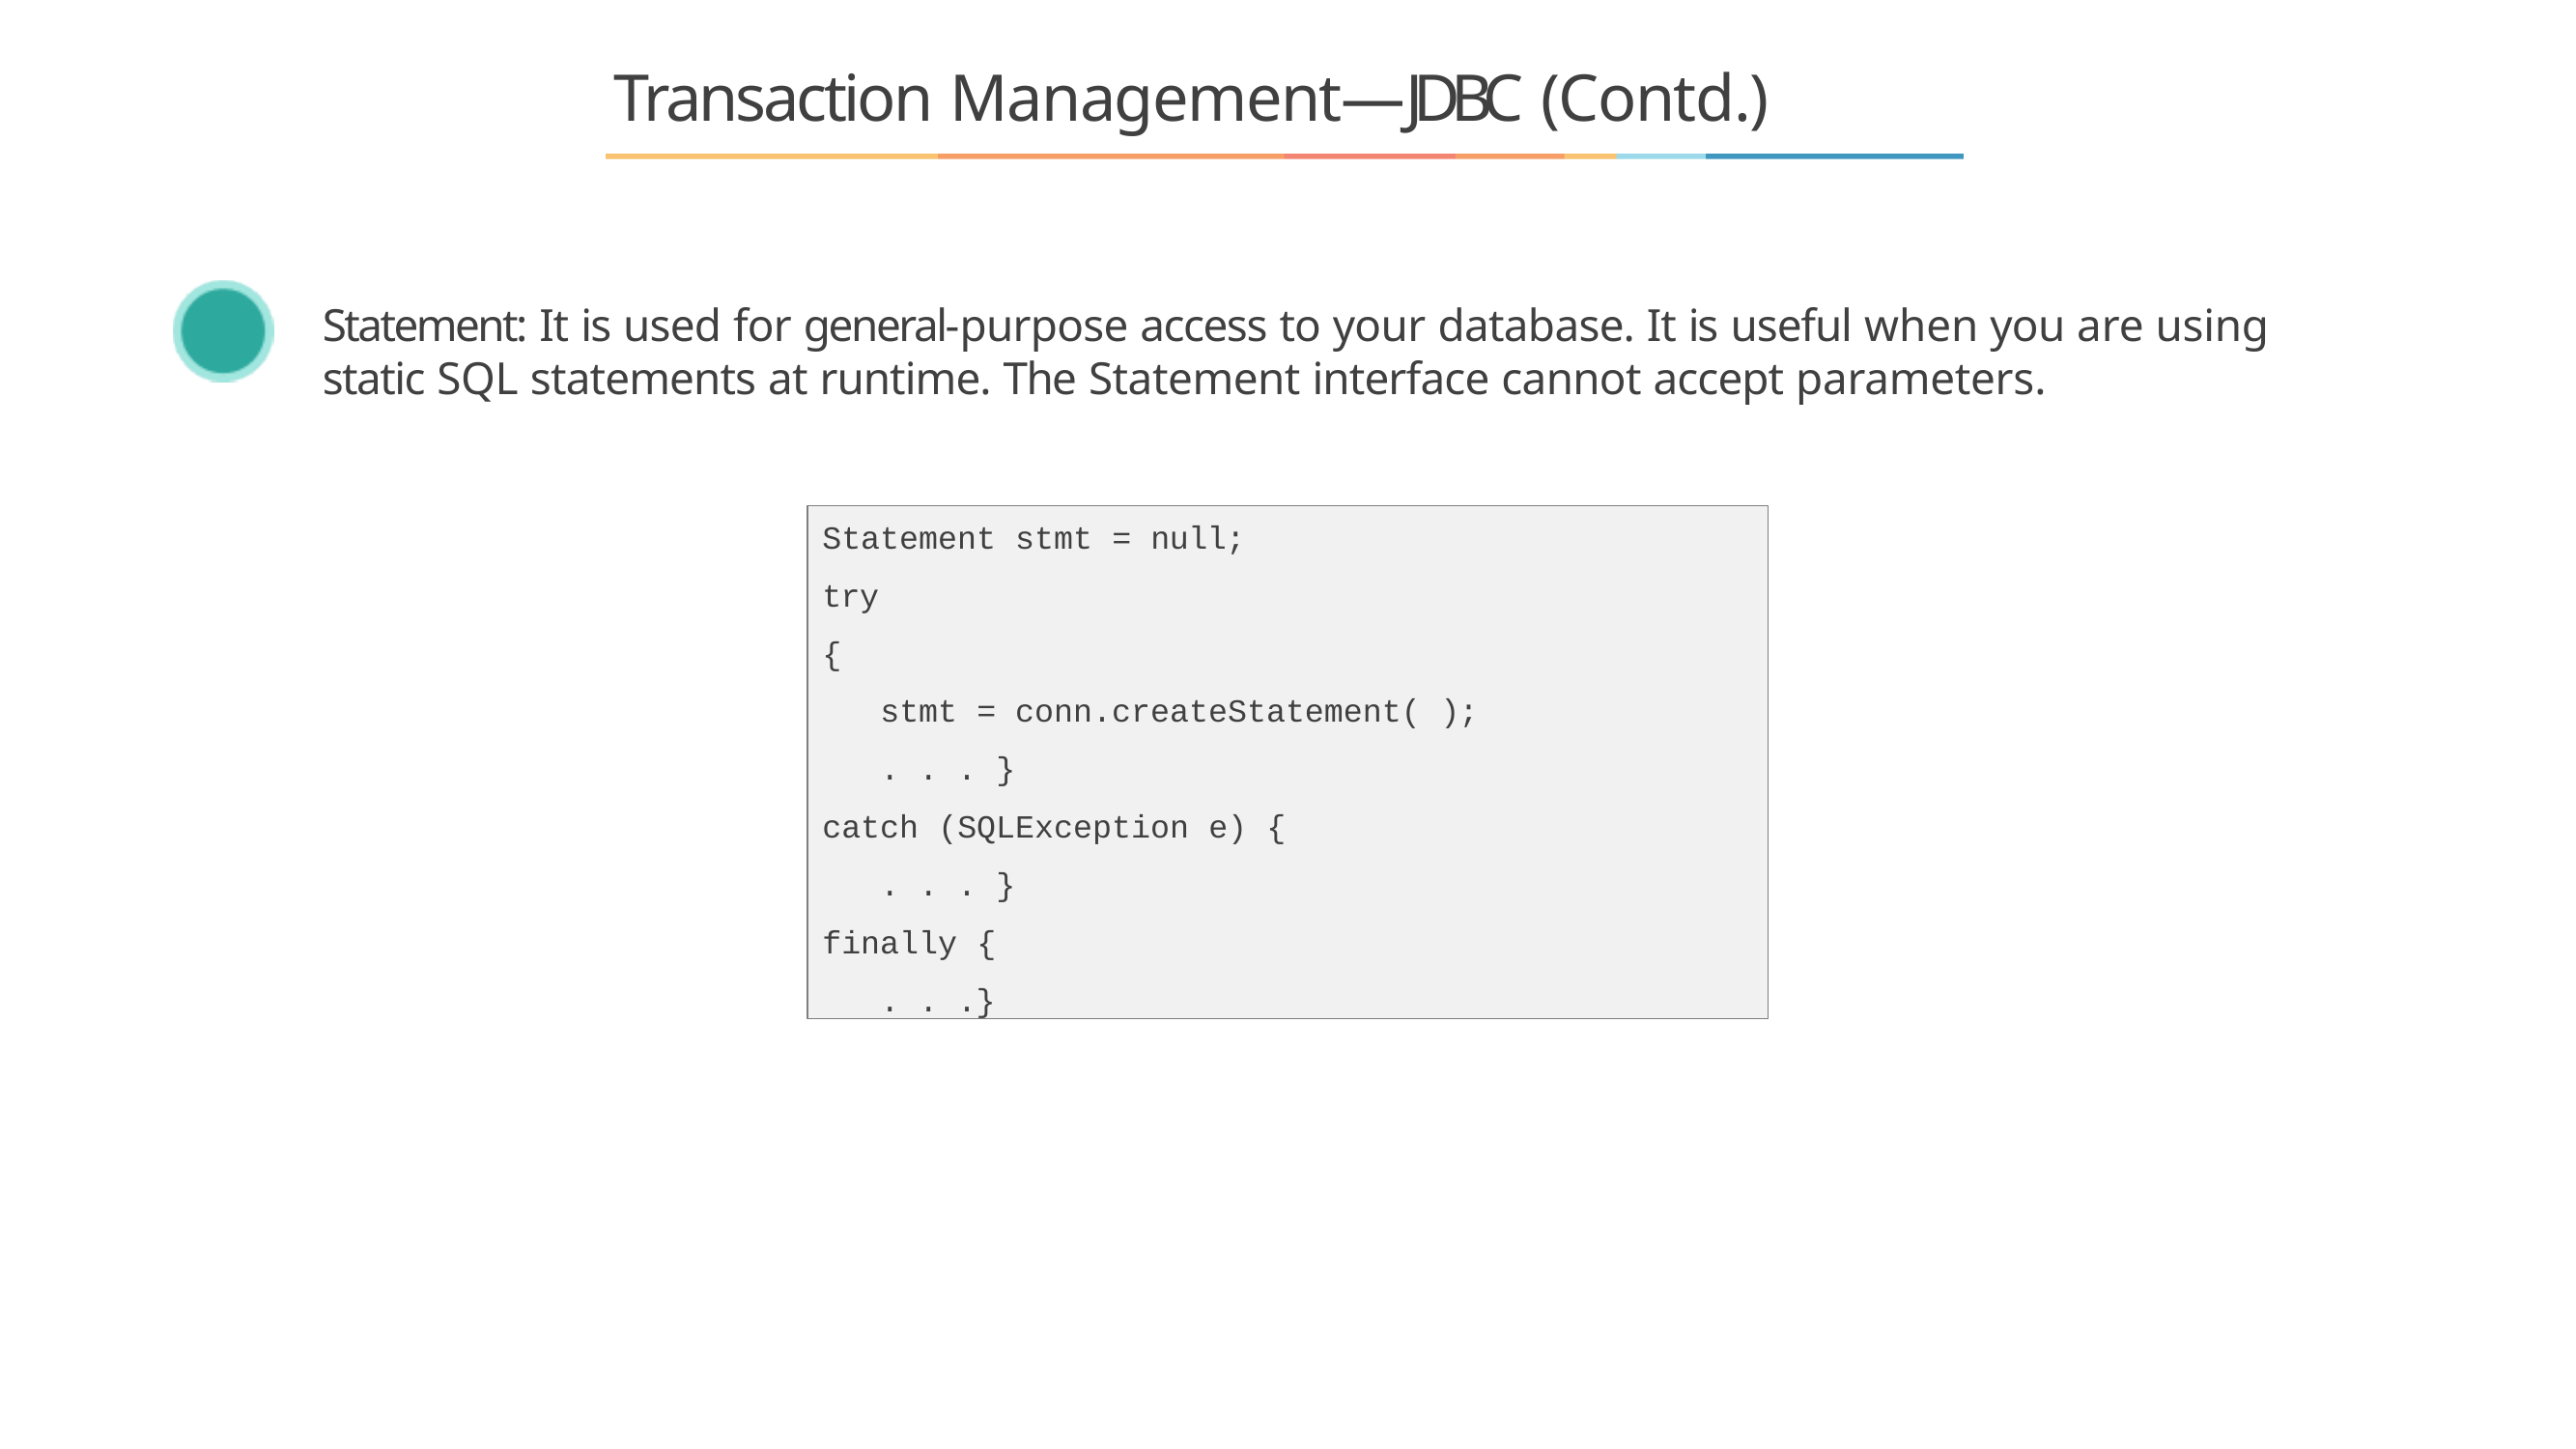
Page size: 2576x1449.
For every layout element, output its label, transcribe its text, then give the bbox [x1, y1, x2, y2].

picture [606, 134, 1964, 180]
text_box Statement stmt = null; try { stmt = conn.createStatement( ); . . . } catch (SQLException e) { . . . } finally { . . .} [807, 505, 1769, 1019]
title Transaction Management—JDBC (Contd.) [284, 54, 2292, 299]
text_box Statement: It is used for general-purpose access to your database. It is useful when you are using static SQL statements at runtime. The Statement interface cannot accept parameters. [320, 296, 2343, 405]
picture [173, 280, 274, 383]
